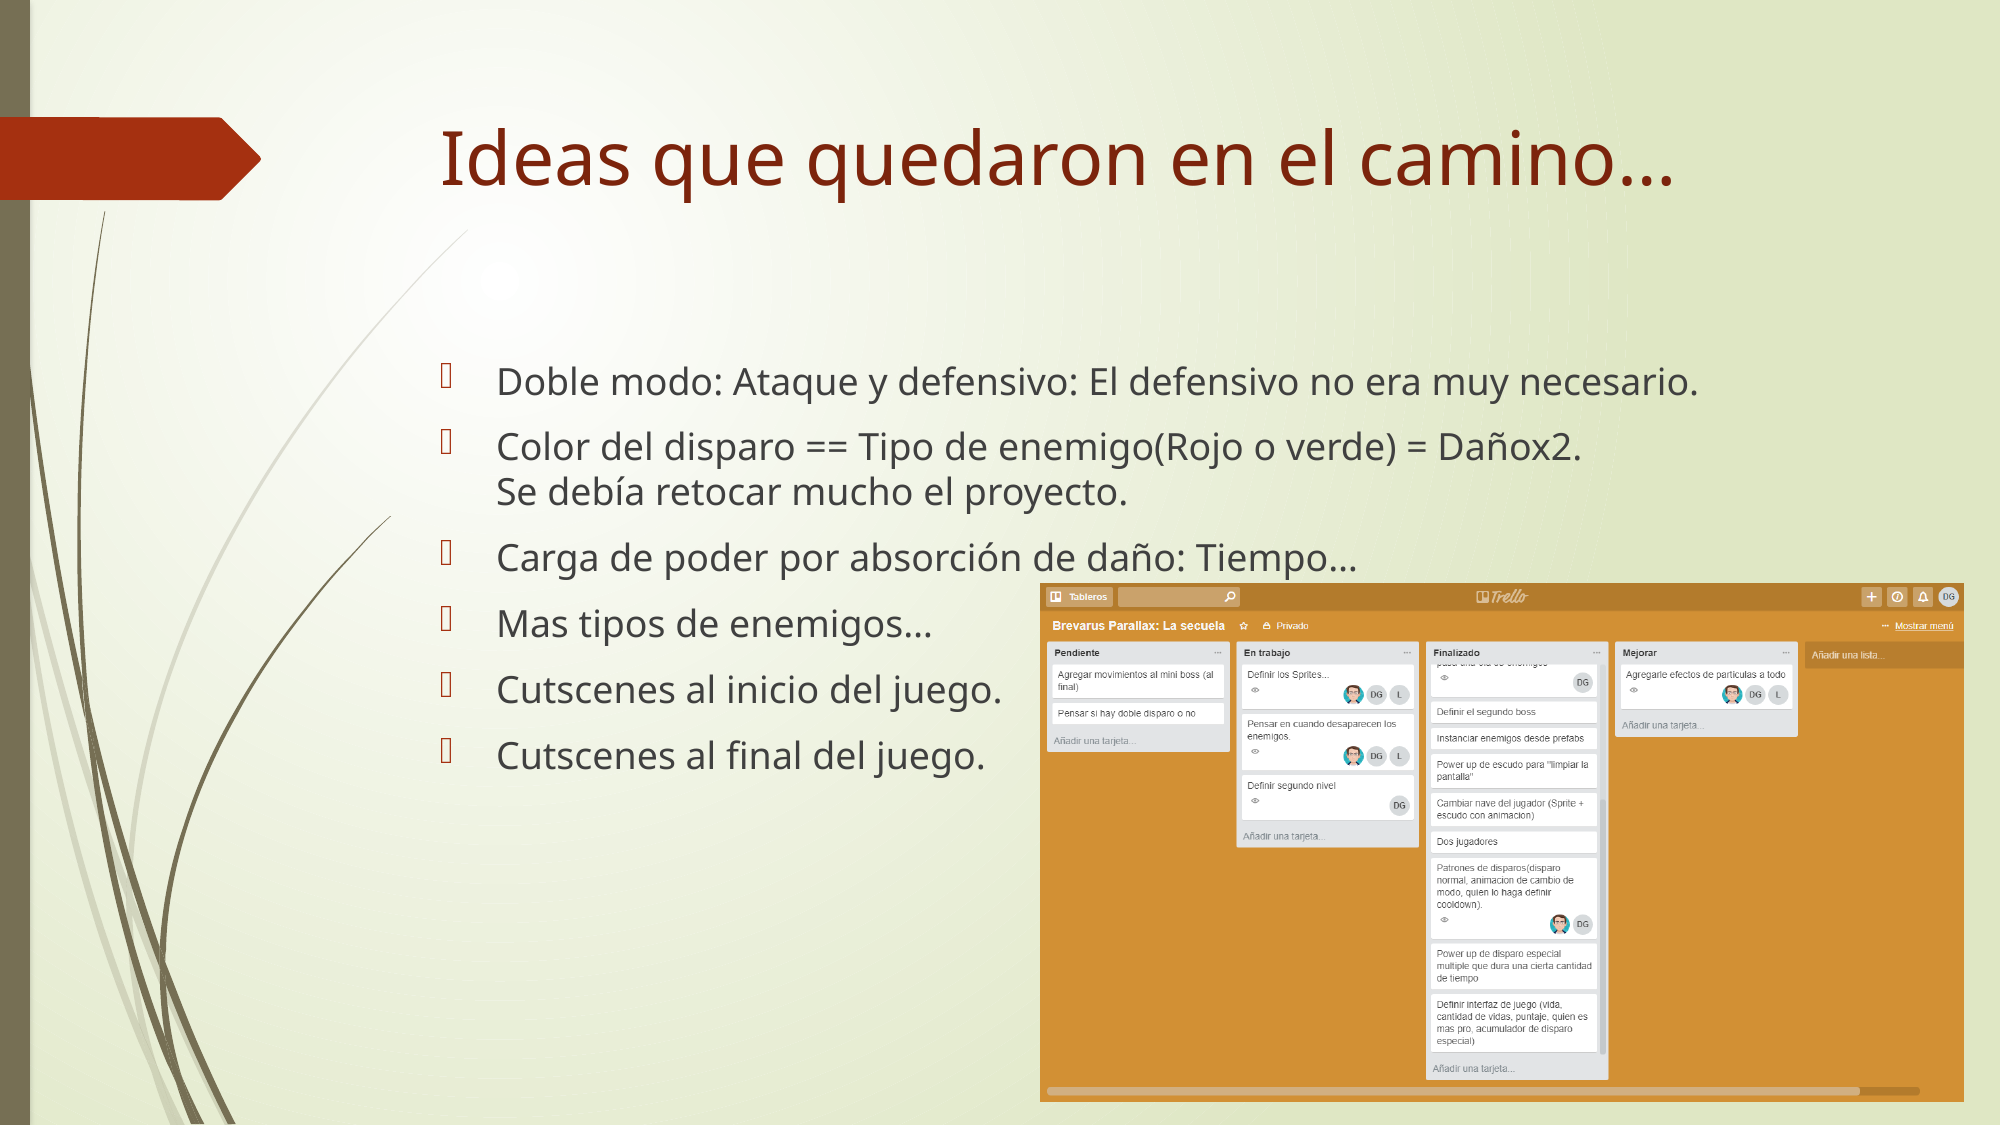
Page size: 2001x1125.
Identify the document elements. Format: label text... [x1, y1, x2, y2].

list Doble modo: Ataque y defensivo: El defensivo no era muy necesario. Color del disparo == Tipo de enemigo(Rojo o verde) = Dañox2. Se debía retocar mucho el proyecto. Carga de poder por absorción de daño: Tiempo… Mas tipos de enemigos… Cutscenes al inicio del juego. Cutscenes al final del juego. [424, 350, 1888, 970]
title Ideas que quedaron en el camino… [425, 102, 1888, 313]
picture [1040, 582, 1964, 1102]
